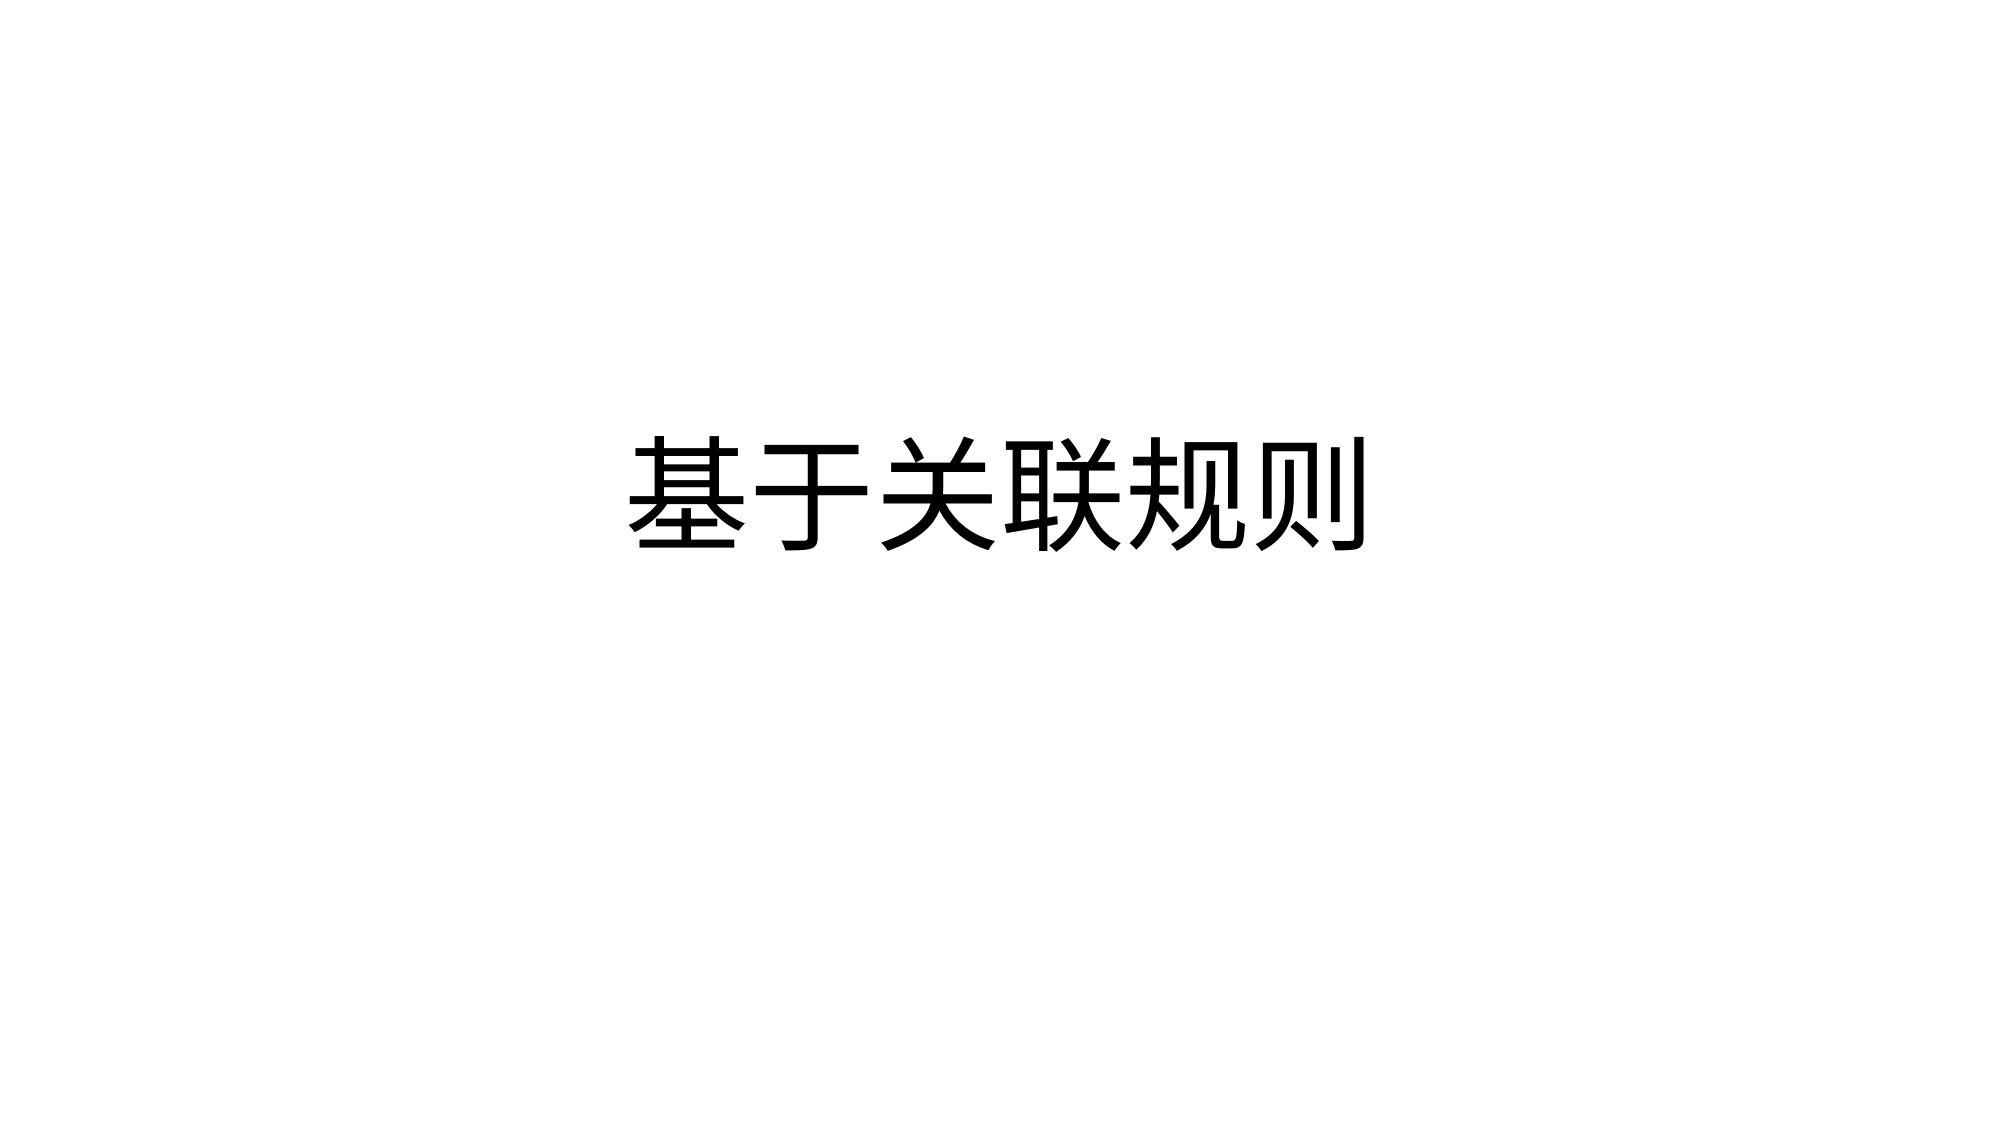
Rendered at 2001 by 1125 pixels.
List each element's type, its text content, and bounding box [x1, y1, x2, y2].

title 基于关联规则 [249, 184, 1750, 576]
